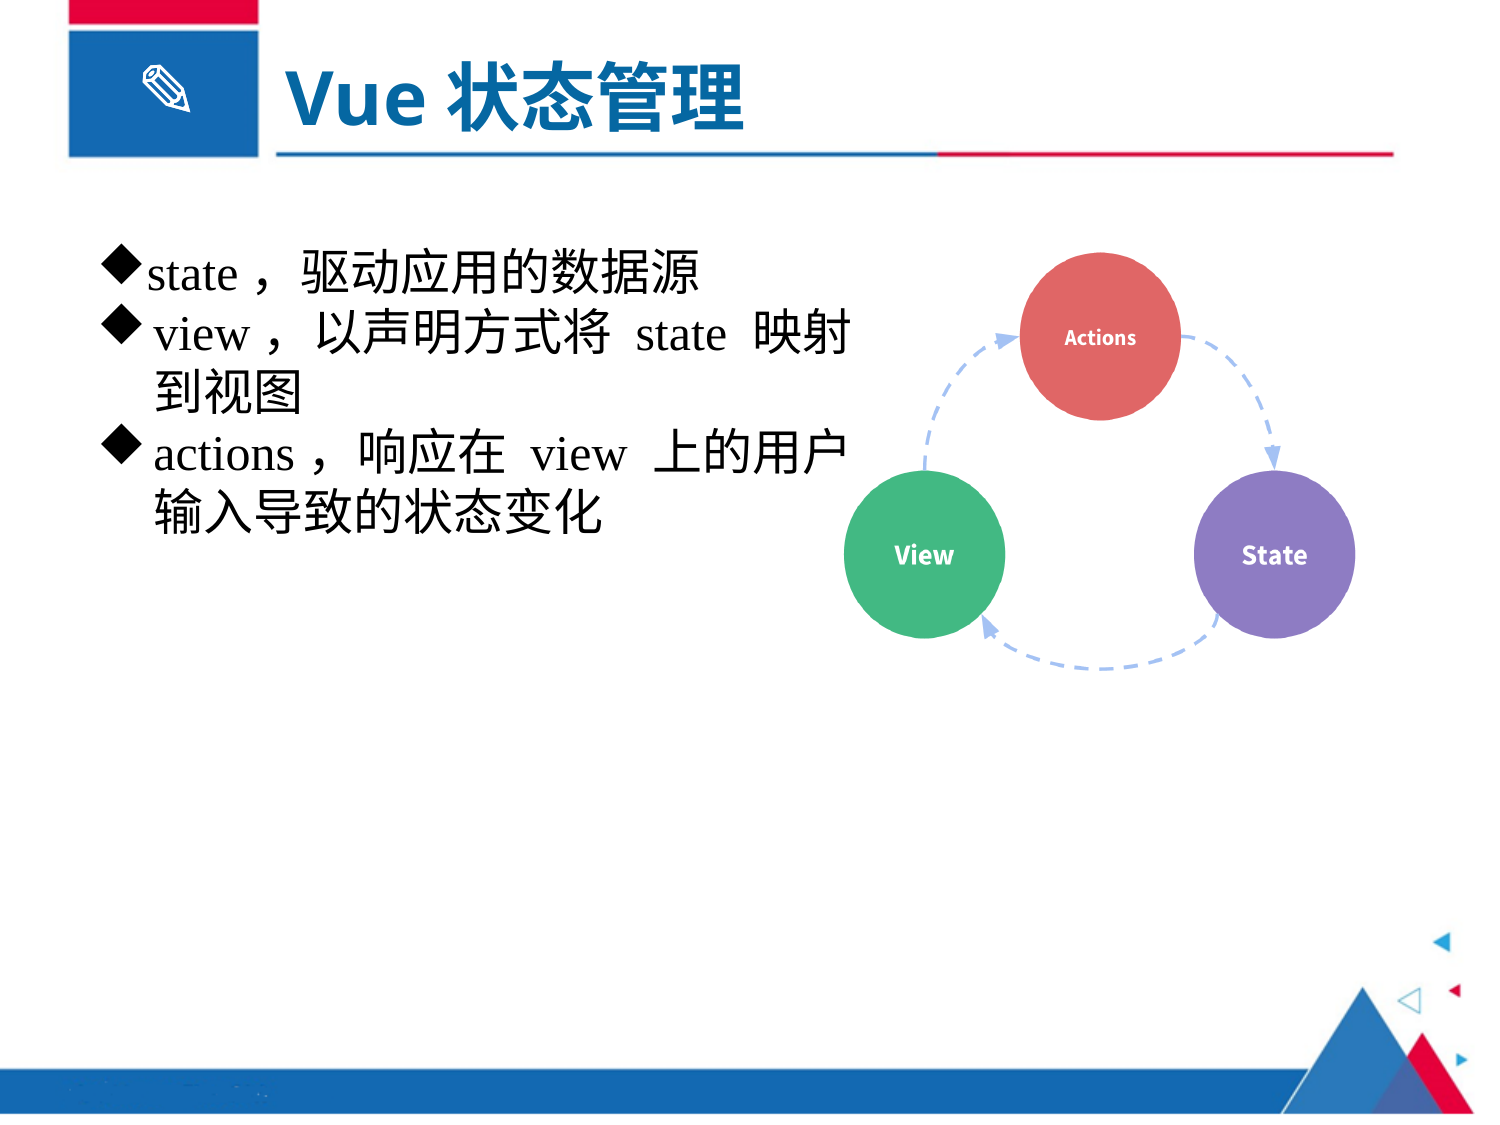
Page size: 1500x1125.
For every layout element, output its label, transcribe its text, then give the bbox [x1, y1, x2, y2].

text_box state，驱动应用的数据源 view，以声明方式将 state 映射到视图 actions，响应在 view 上的用户输入导致的状态变化 [81, 232, 764, 548]
picture [0, 0, 1500, 1125]
text_box [14, 155, 1500, 231]
text_box Vue状态管理 [271, 32, 1499, 155]
